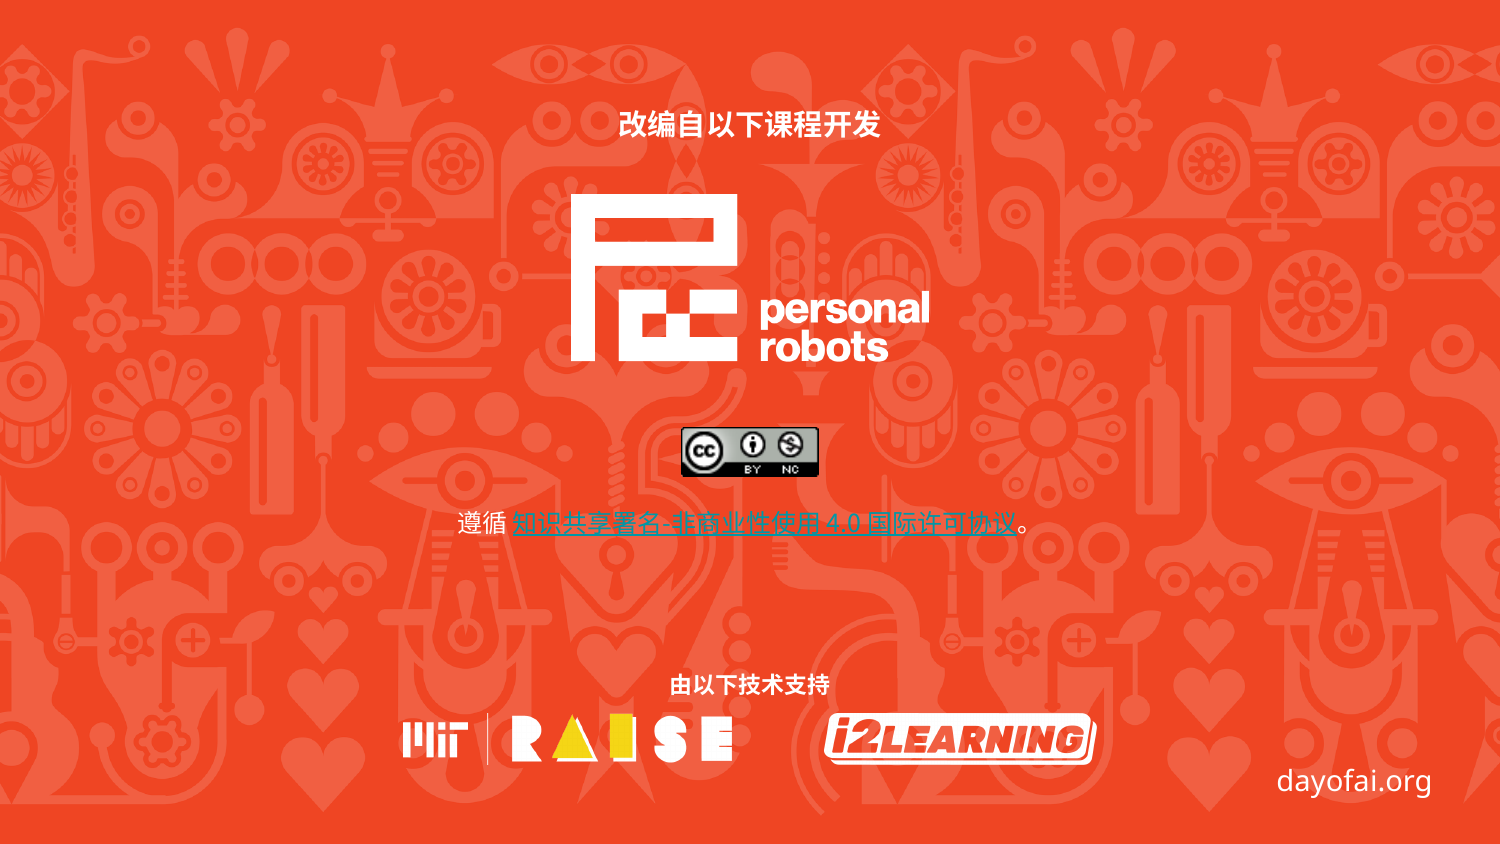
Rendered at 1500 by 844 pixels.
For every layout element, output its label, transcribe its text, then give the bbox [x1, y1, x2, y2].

text_box dayofai.org [1244, 747, 1448, 813]
text_box 遵循 知识共享署名-非商业性使用 4.0 国际许可协议。 [283, 492, 1217, 559]
text_box 由以下技术支持 [403, 649, 1097, 714]
picture [0, 0, 1500, 844]
text_box 改编自以下课程开发 [182, 91, 1318, 157]
